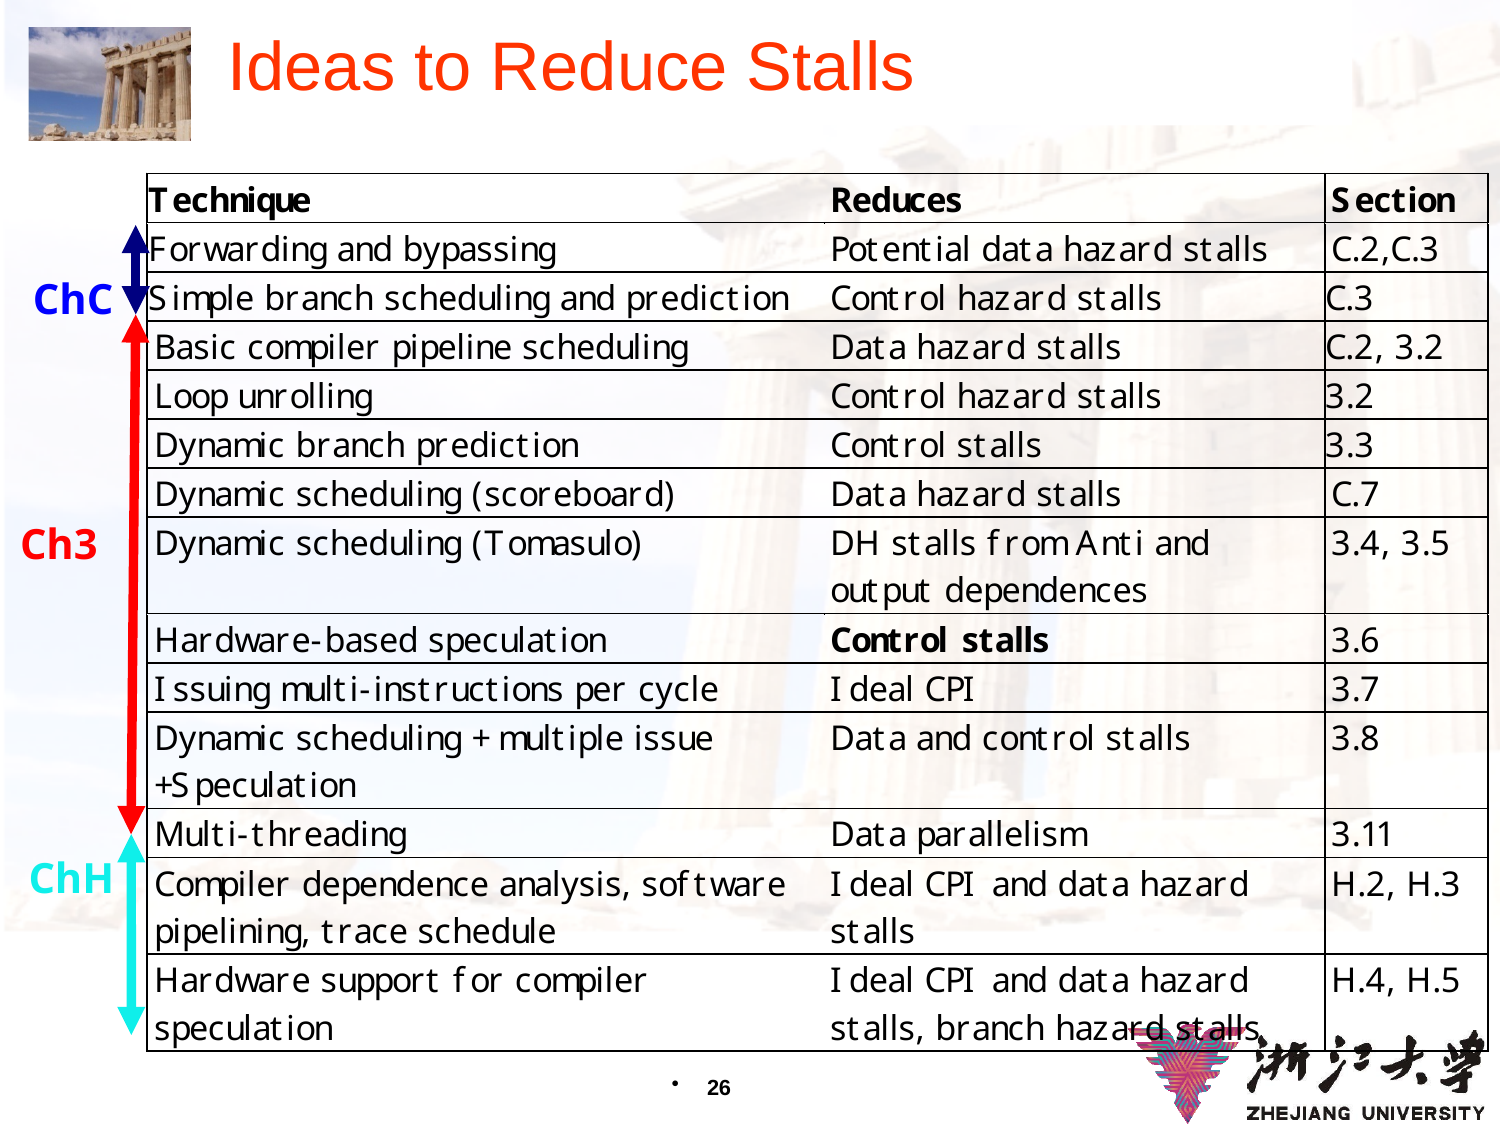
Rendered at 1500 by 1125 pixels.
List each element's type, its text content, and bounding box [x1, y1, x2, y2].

text_box ChH [13, 844, 123, 910]
picture [0, 0, 1500, 1125]
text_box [128, 172, 1500, 1087]
text_box ChC [18, 265, 123, 331]
text_box Ch3 [5, 510, 113, 575]
title Ideas to Reduce Stalls [212, 0, 1353, 126]
